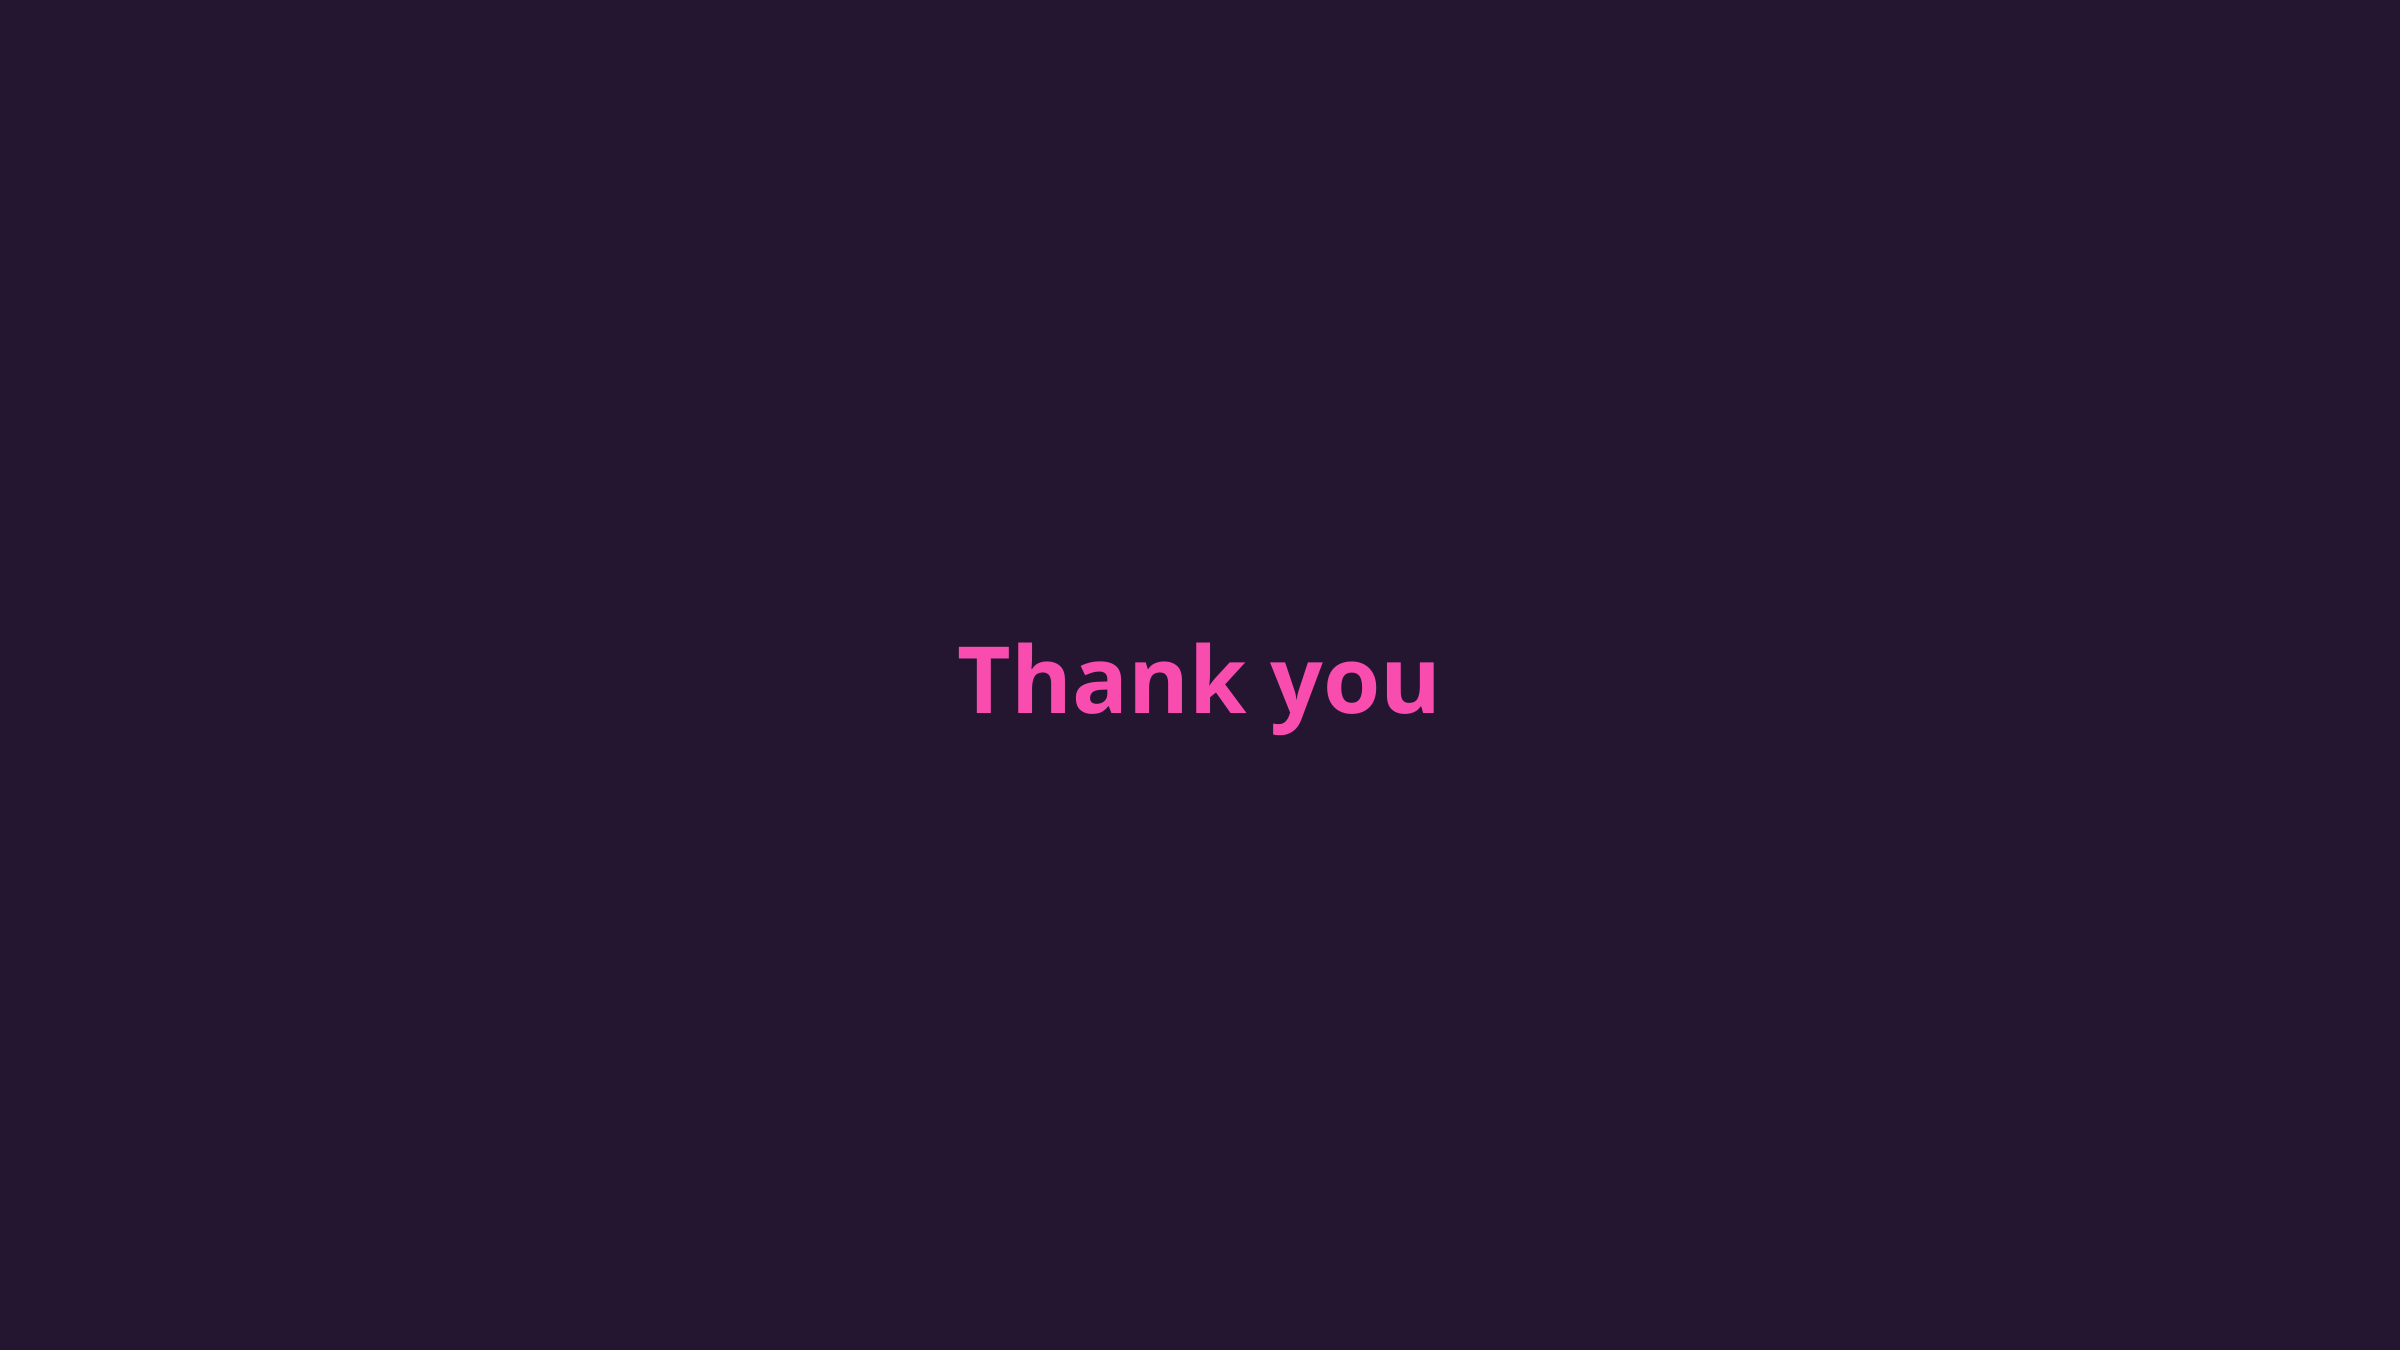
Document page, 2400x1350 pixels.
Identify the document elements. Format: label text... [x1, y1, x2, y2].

text_box Thank you [734, 616, 1666, 734]
